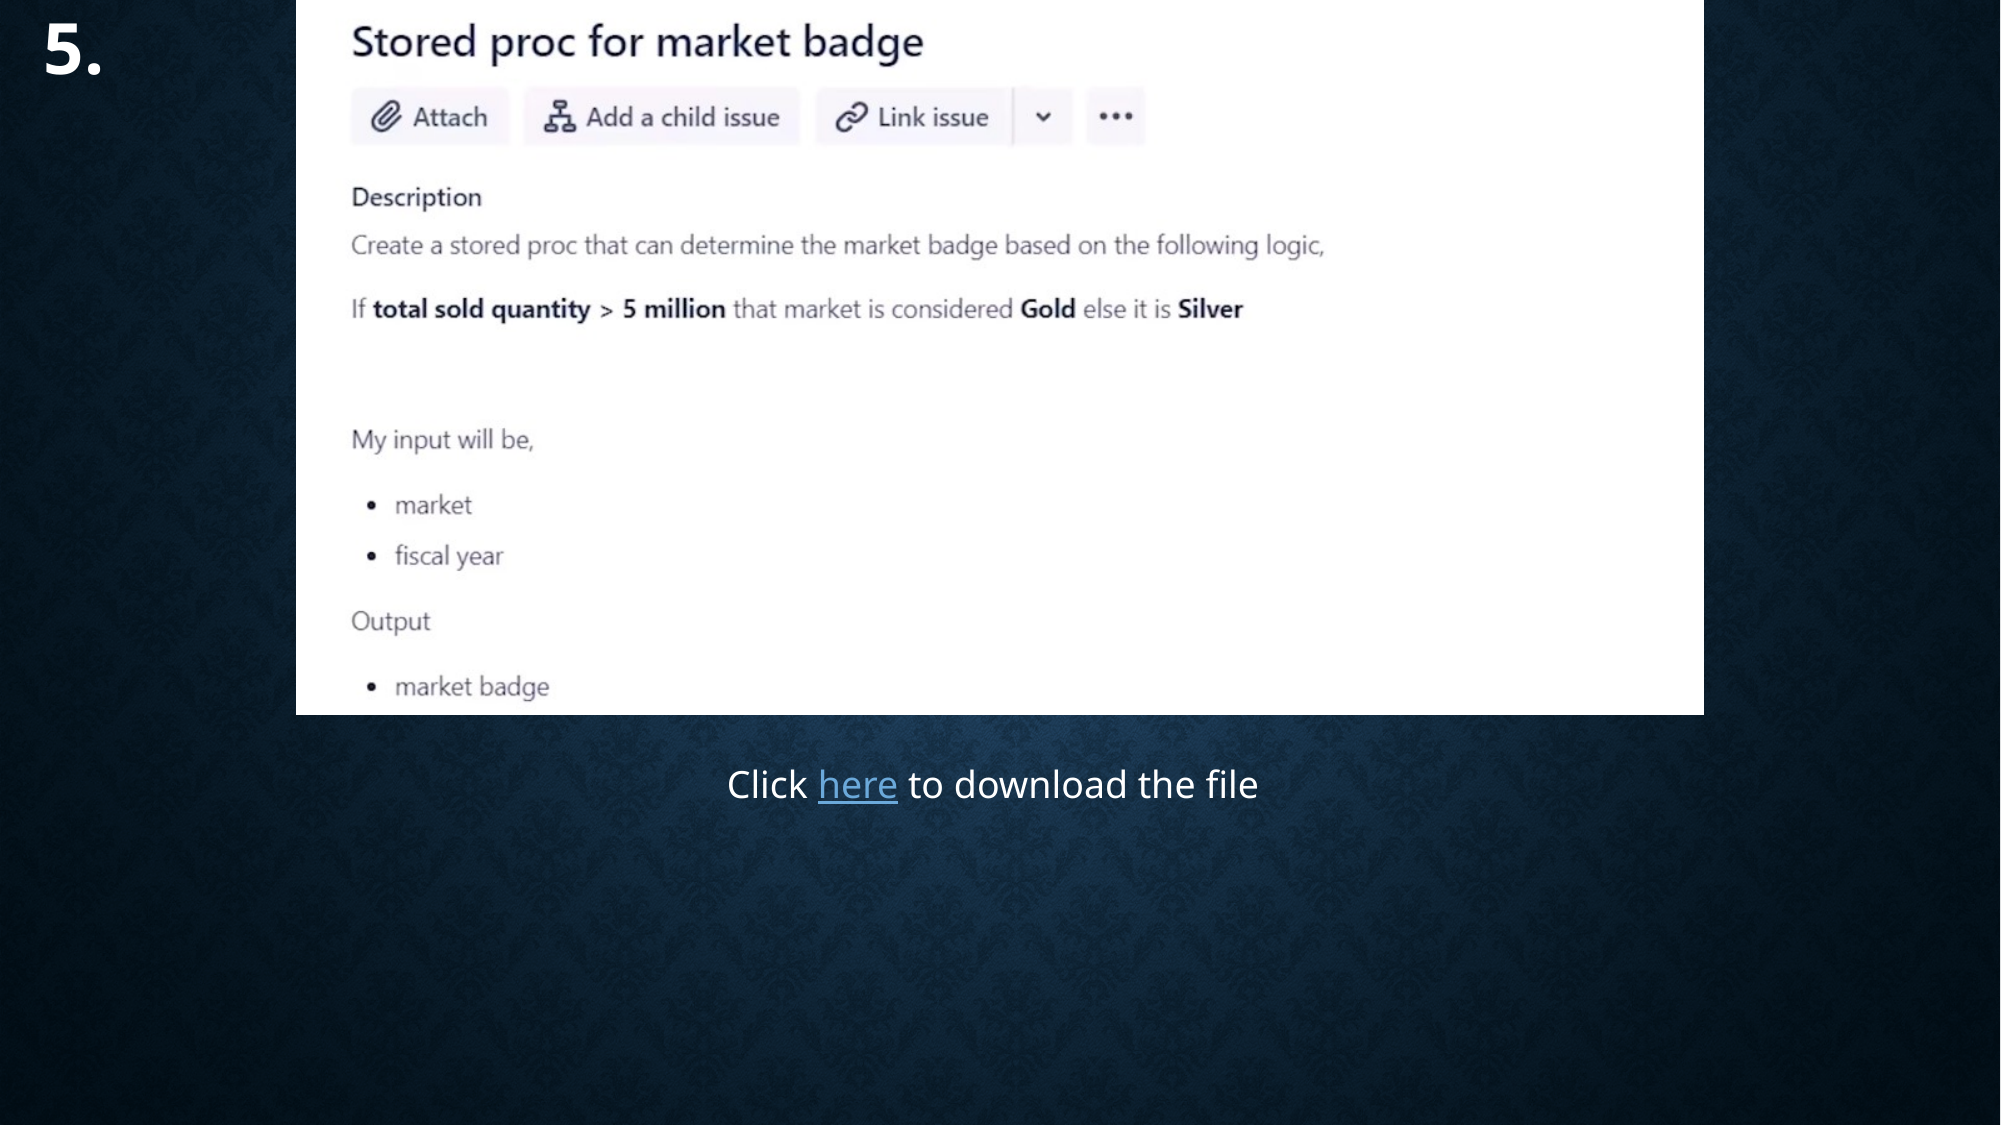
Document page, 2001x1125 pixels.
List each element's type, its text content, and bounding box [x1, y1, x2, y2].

title 5. [0, 0, 149, 104]
text_box Click here to download the file [712, 753, 1315, 864]
picture [296, 0, 1704, 716]
